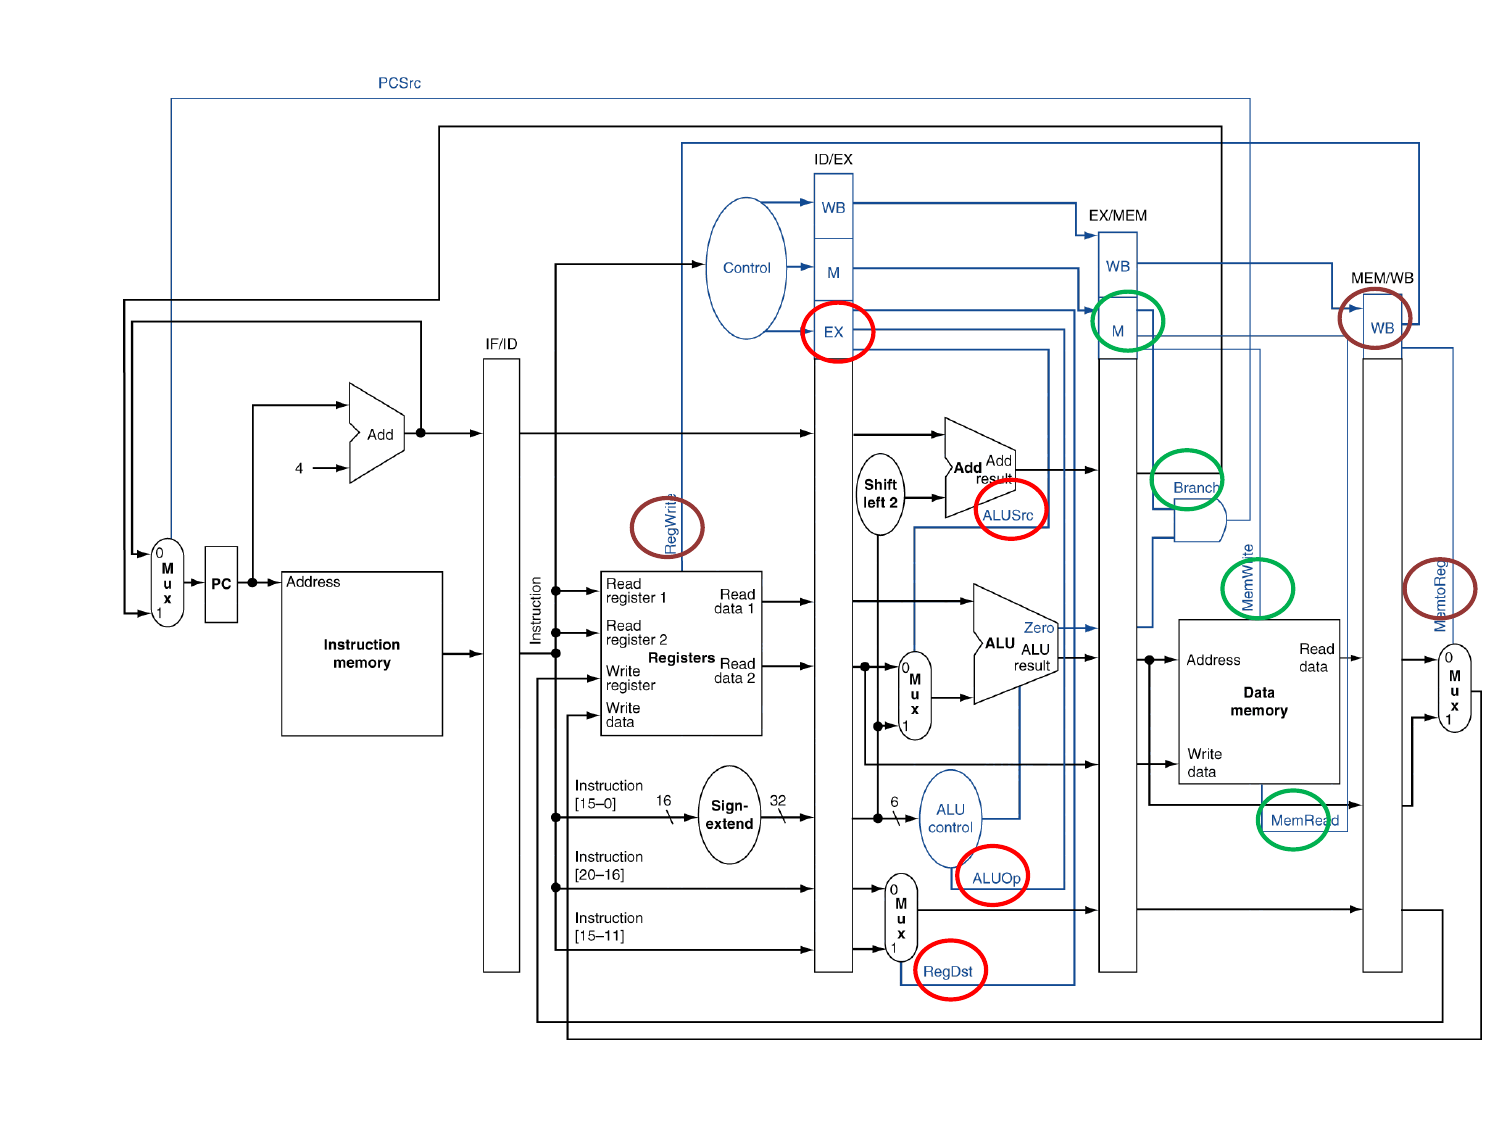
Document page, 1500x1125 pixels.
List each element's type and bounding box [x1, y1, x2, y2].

picture [123, 74, 1482, 1040]
